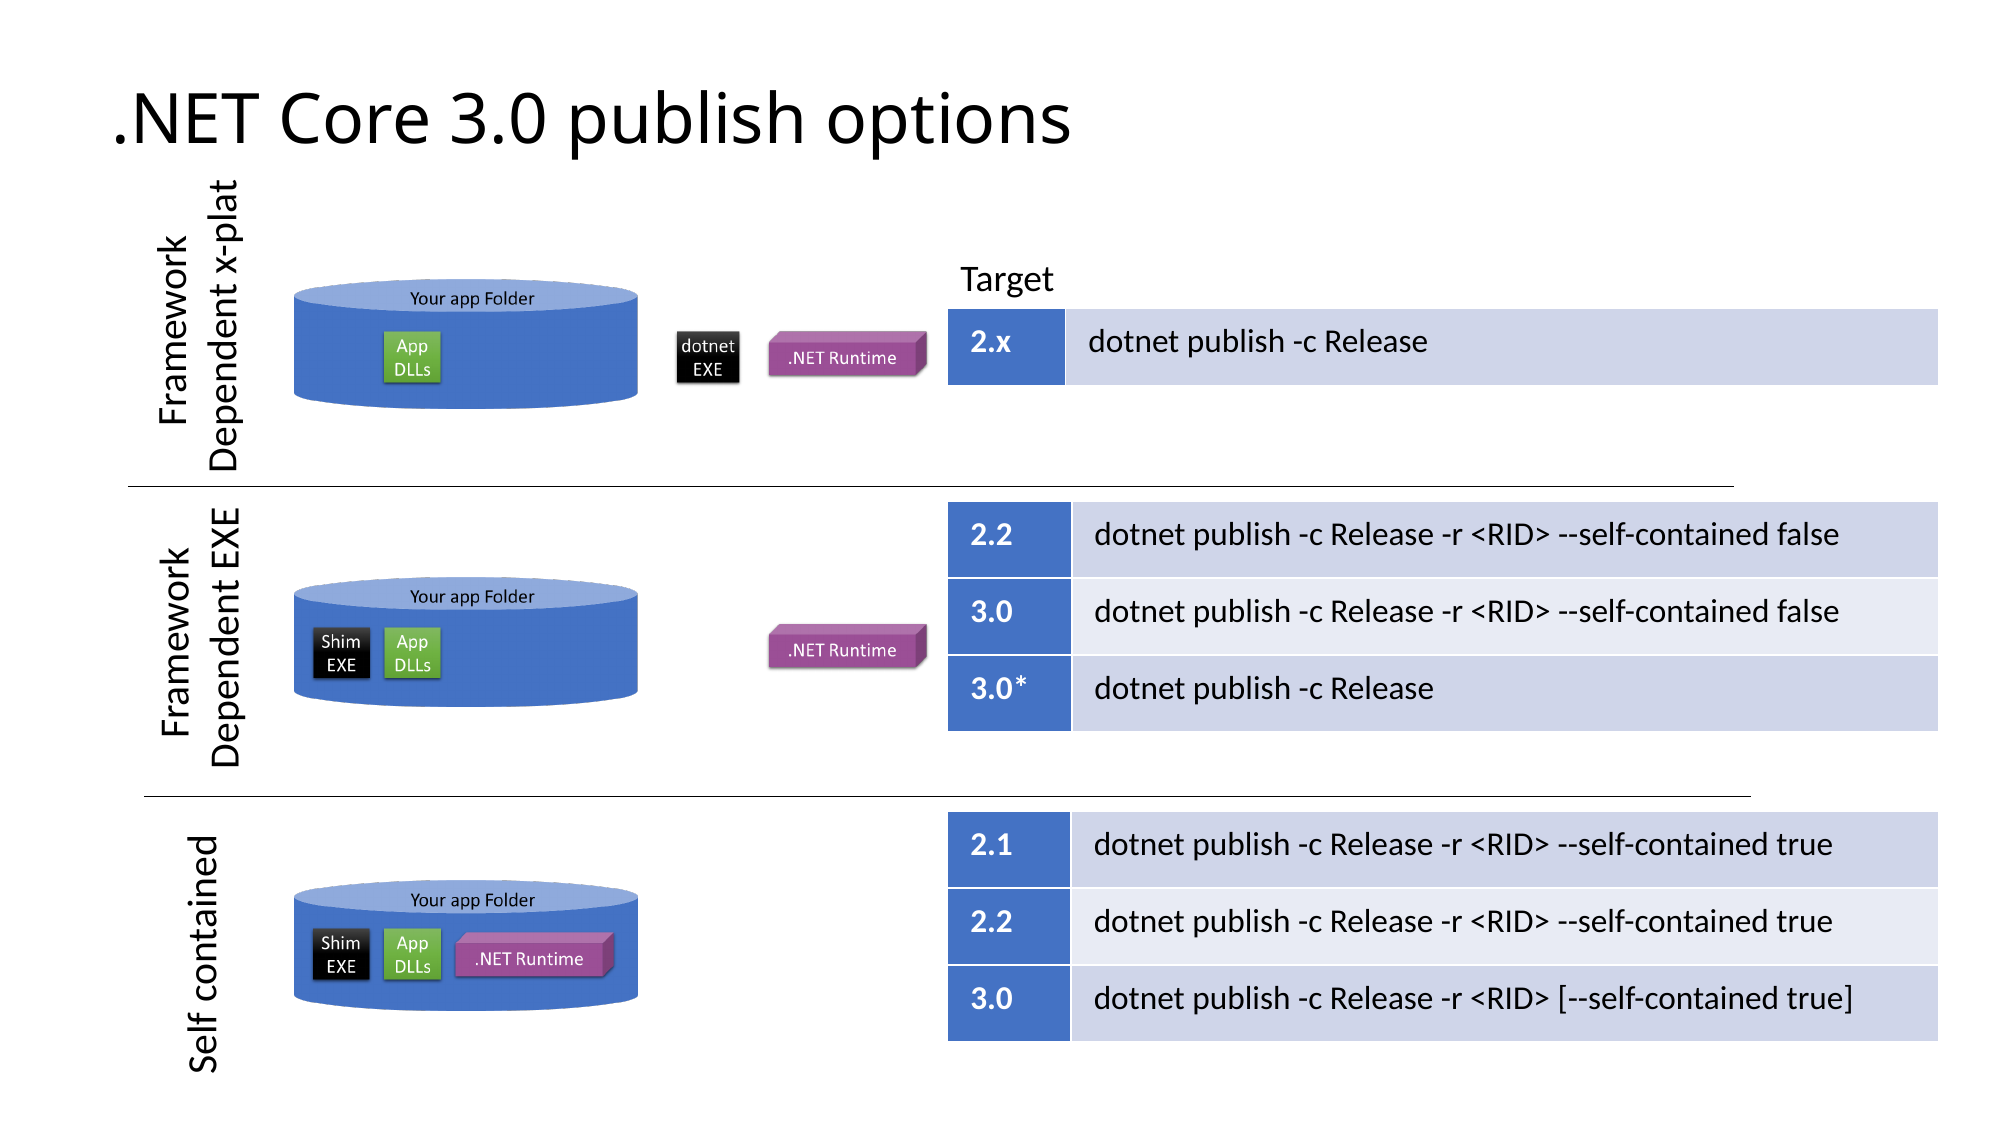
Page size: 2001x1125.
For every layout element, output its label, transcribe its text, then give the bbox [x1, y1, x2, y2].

table_cell dotnet publish -c Release -r <RID> [--self-contained true] [1072, 966, 1938, 1041]
text_box Target [945, 254, 1088, 299]
table_cell dotnet publish -c Release -r <RID> --self-contained true [1072, 889, 1938, 964]
table_cell 3.0* [948, 656, 1071, 731]
table_cell dotnet publish -c Release [1073, 656, 1938, 731]
table_cell 2.2 [948, 889, 1070, 964]
text_box Framework Dependent EXE [146, 507, 247, 770]
table_cell 3.0 [948, 966, 1070, 1041]
table_header 2.x [948, 309, 1065, 385]
table_header 2.1 [948, 812, 1070, 887]
picture [294, 279, 931, 409]
table_header dotnet publish -c Release [1066, 309, 1938, 385]
table_header dotnet publish -c Release -r <RID> --self-contained true [1072, 812, 1938, 887]
table_cell dotnet publish -c Release -r <RID> --self-contained false [1073, 579, 1938, 654]
table_header dotnet publish -c Release -r <RID> --self-contained false [1073, 502, 1938, 577]
table_header 2.2 [948, 502, 1071, 577]
picture [294, 577, 931, 707]
title .NET Core 3.0 publish options [96, 75, 1904, 166]
text_box Self contained [174, 834, 225, 1075]
picture [294, 880, 638, 1011]
table_cell 3.0 [948, 579, 1071, 654]
text_box Framework Dependent x-plat [144, 179, 245, 474]
